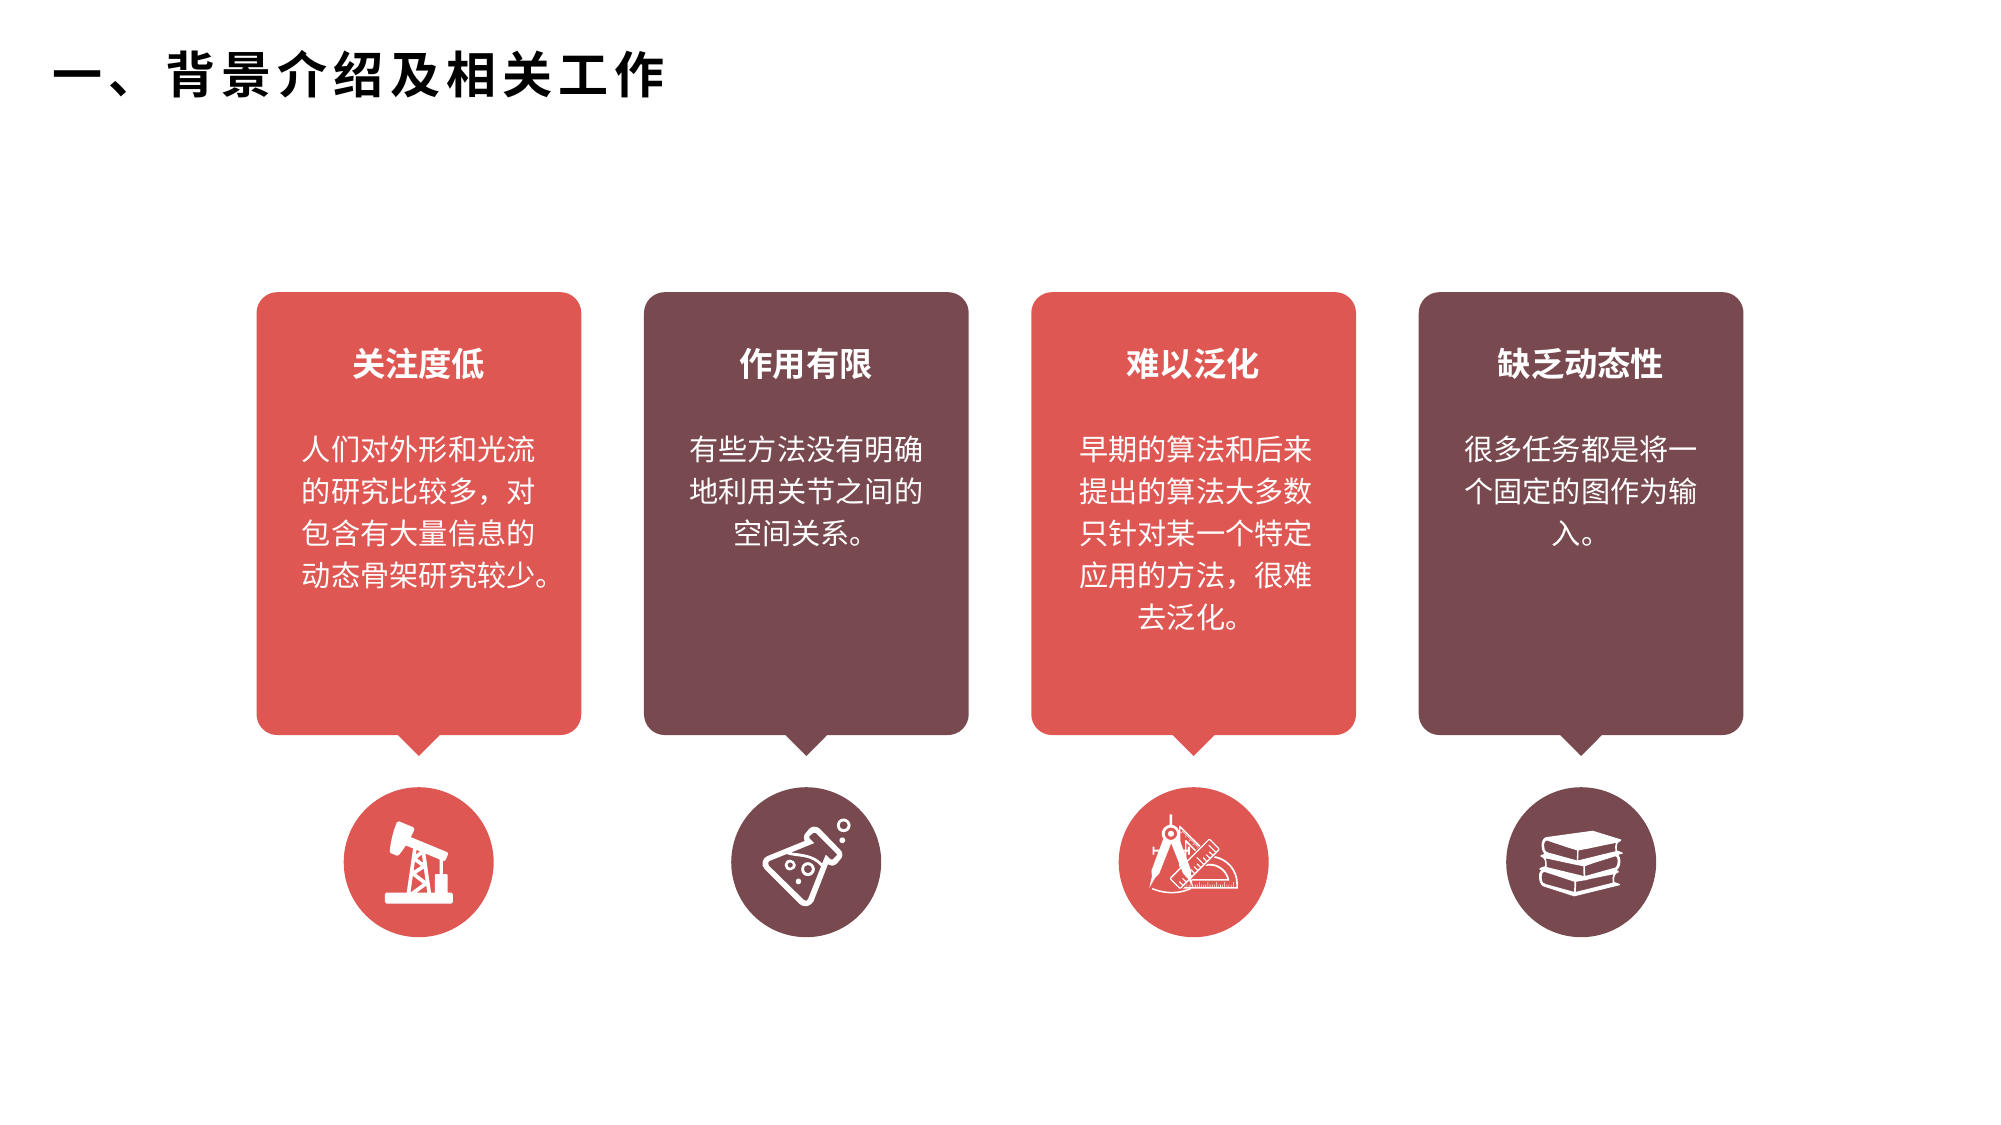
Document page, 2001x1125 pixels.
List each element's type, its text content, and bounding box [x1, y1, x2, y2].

text_box 有些方法没有明确地利用关节之间的空间关系。 [669, 417, 943, 558]
text_box 早期的算法和后来提出的算法大多数只针对某一个特定应用的方法，很难去泛化。 [1059, 417, 1333, 642]
text_box [1030, 291, 1358, 758]
text_box 缺乏动态性 [1483, 325, 1680, 390]
text_box [1417, 291, 1745, 758]
text_box 一、背景介绍及相关工作 [38, 35, 696, 111]
text_box 很多任务都是将一个固定的图作为输入。 [1444, 417, 1718, 558]
text_box [255, 291, 583, 758]
text_box [1539, 830, 1623, 897]
text_box [730, 786, 883, 939]
text_box [384, 821, 453, 904]
text_box [1505, 786, 1658, 939]
text_box 作用有限 [724, 325, 888, 390]
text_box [761, 818, 851, 907]
text_box 难以泛化 [1112, 325, 1275, 390]
text_box [342, 786, 495, 939]
text_box 关注度低 [337, 325, 501, 390]
text_box [642, 291, 970, 758]
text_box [1149, 814, 1238, 897]
text_box 人们对外形和光流的研究比较多，对包含有大量信息的动态骨架研究较少。 [282, 417, 556, 600]
text_box [1117, 786, 1270, 939]
